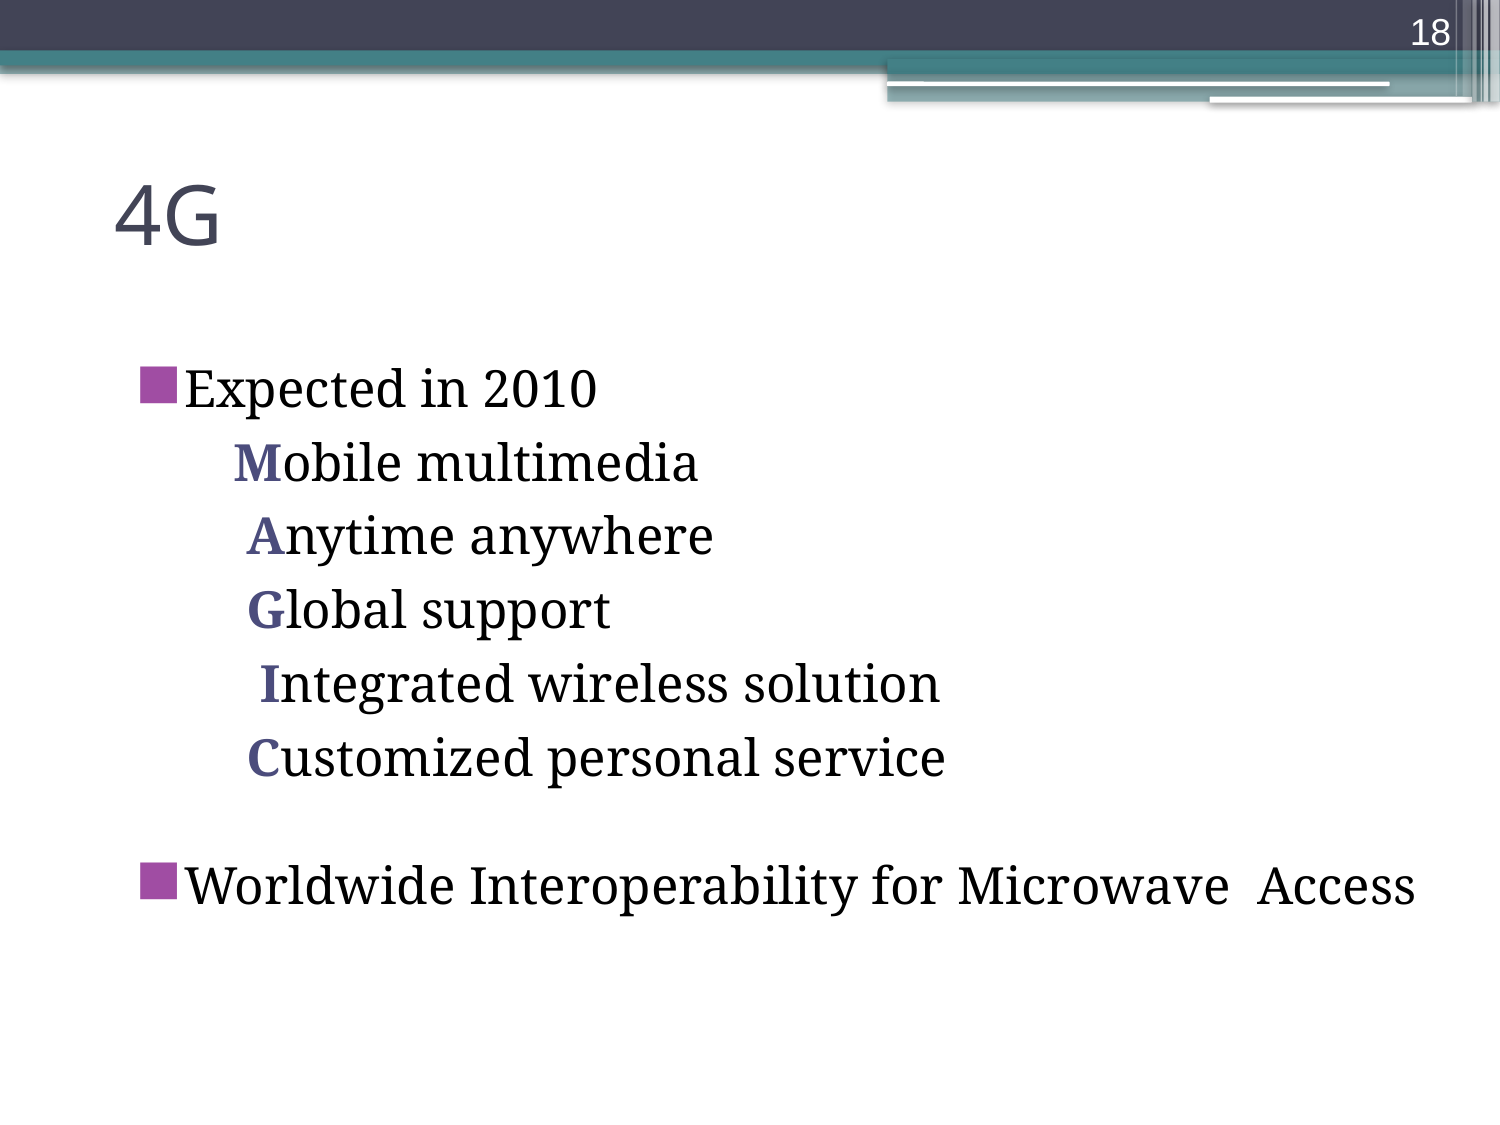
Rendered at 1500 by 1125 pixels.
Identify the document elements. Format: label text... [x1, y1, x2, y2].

slide_number 18 [1341, 0, 1466, 61]
title 4G [99, 125, 1450, 300]
list Expected in 2010 Mobile multimedia Anytime anywhere Global support Integrated wireless solution Customized personal service Worldwide Interoperability for Microwave Access [112, 287, 1450, 1013]
